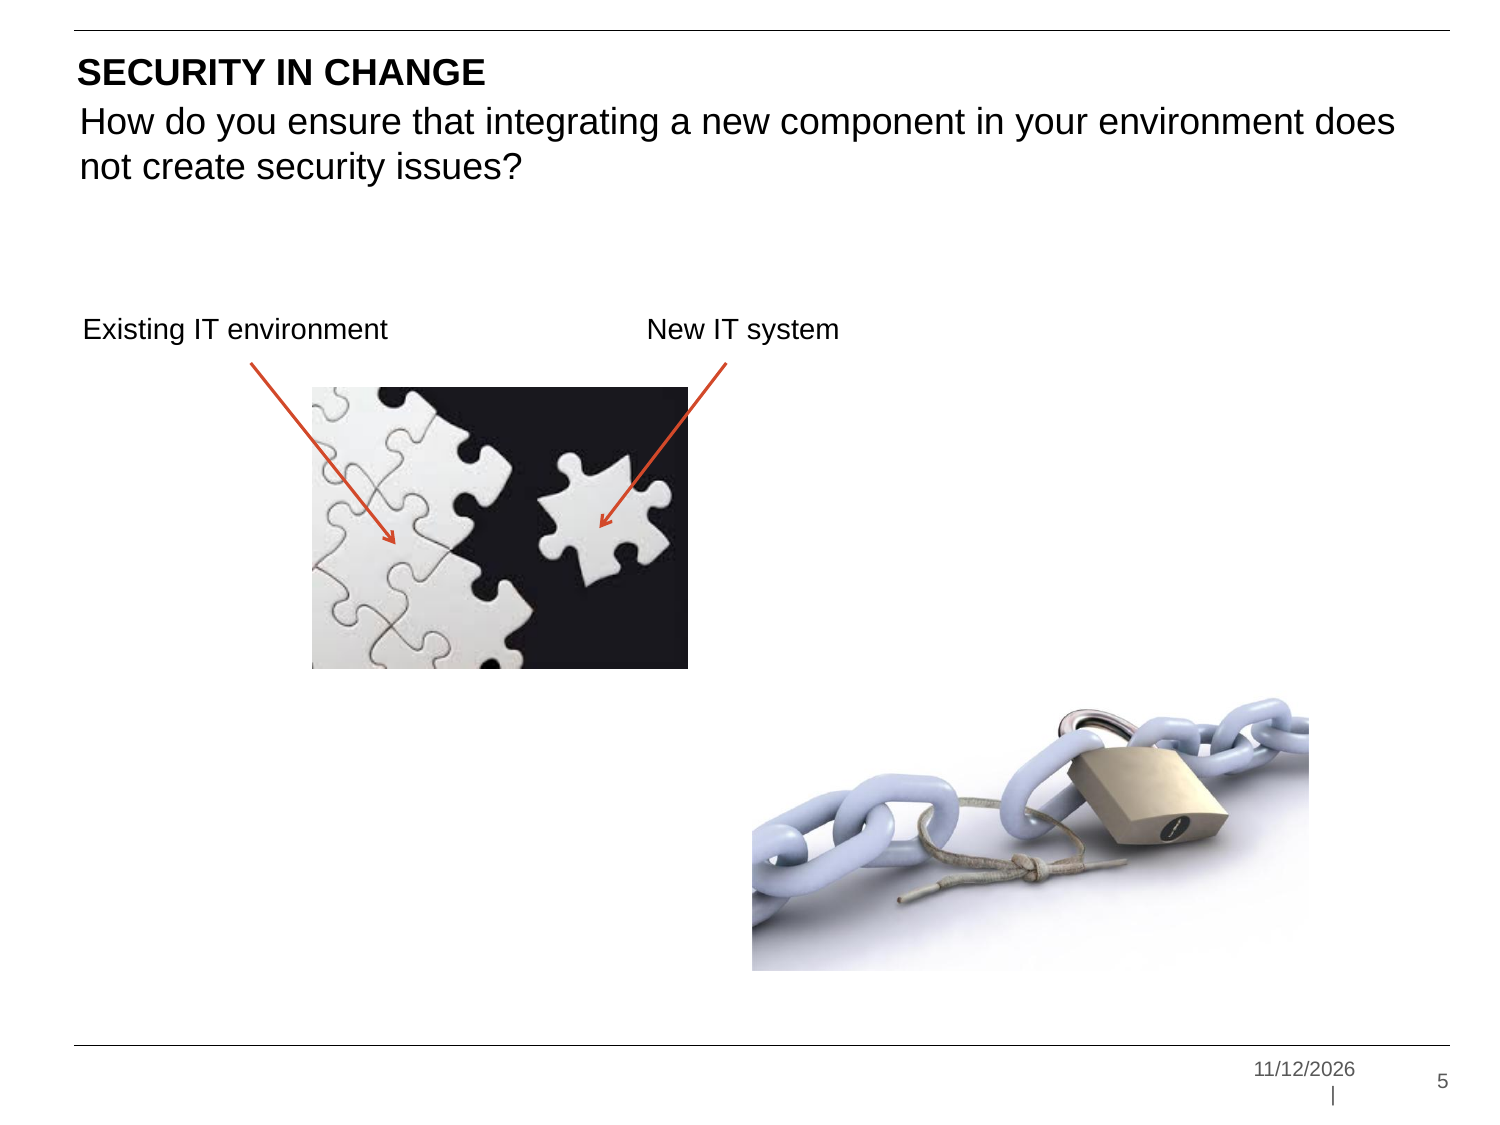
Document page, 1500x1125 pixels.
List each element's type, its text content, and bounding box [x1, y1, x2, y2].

picture [752, 668, 1309, 971]
title Security in change [70, 44, 1447, 89]
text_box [599, 362, 727, 529]
picture [312, 387, 689, 670]
text_box Existing IT environment [76, 292, 479, 363]
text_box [250, 362, 396, 545]
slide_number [1253, 1062, 1407, 1099]
text_box How do you ensure that integrating a new component in your environment does not create security issues? [64, 89, 1447, 195]
slide_number 5 [1407, 1062, 1449, 1099]
text_box New IT system [640, 292, 866, 363]
